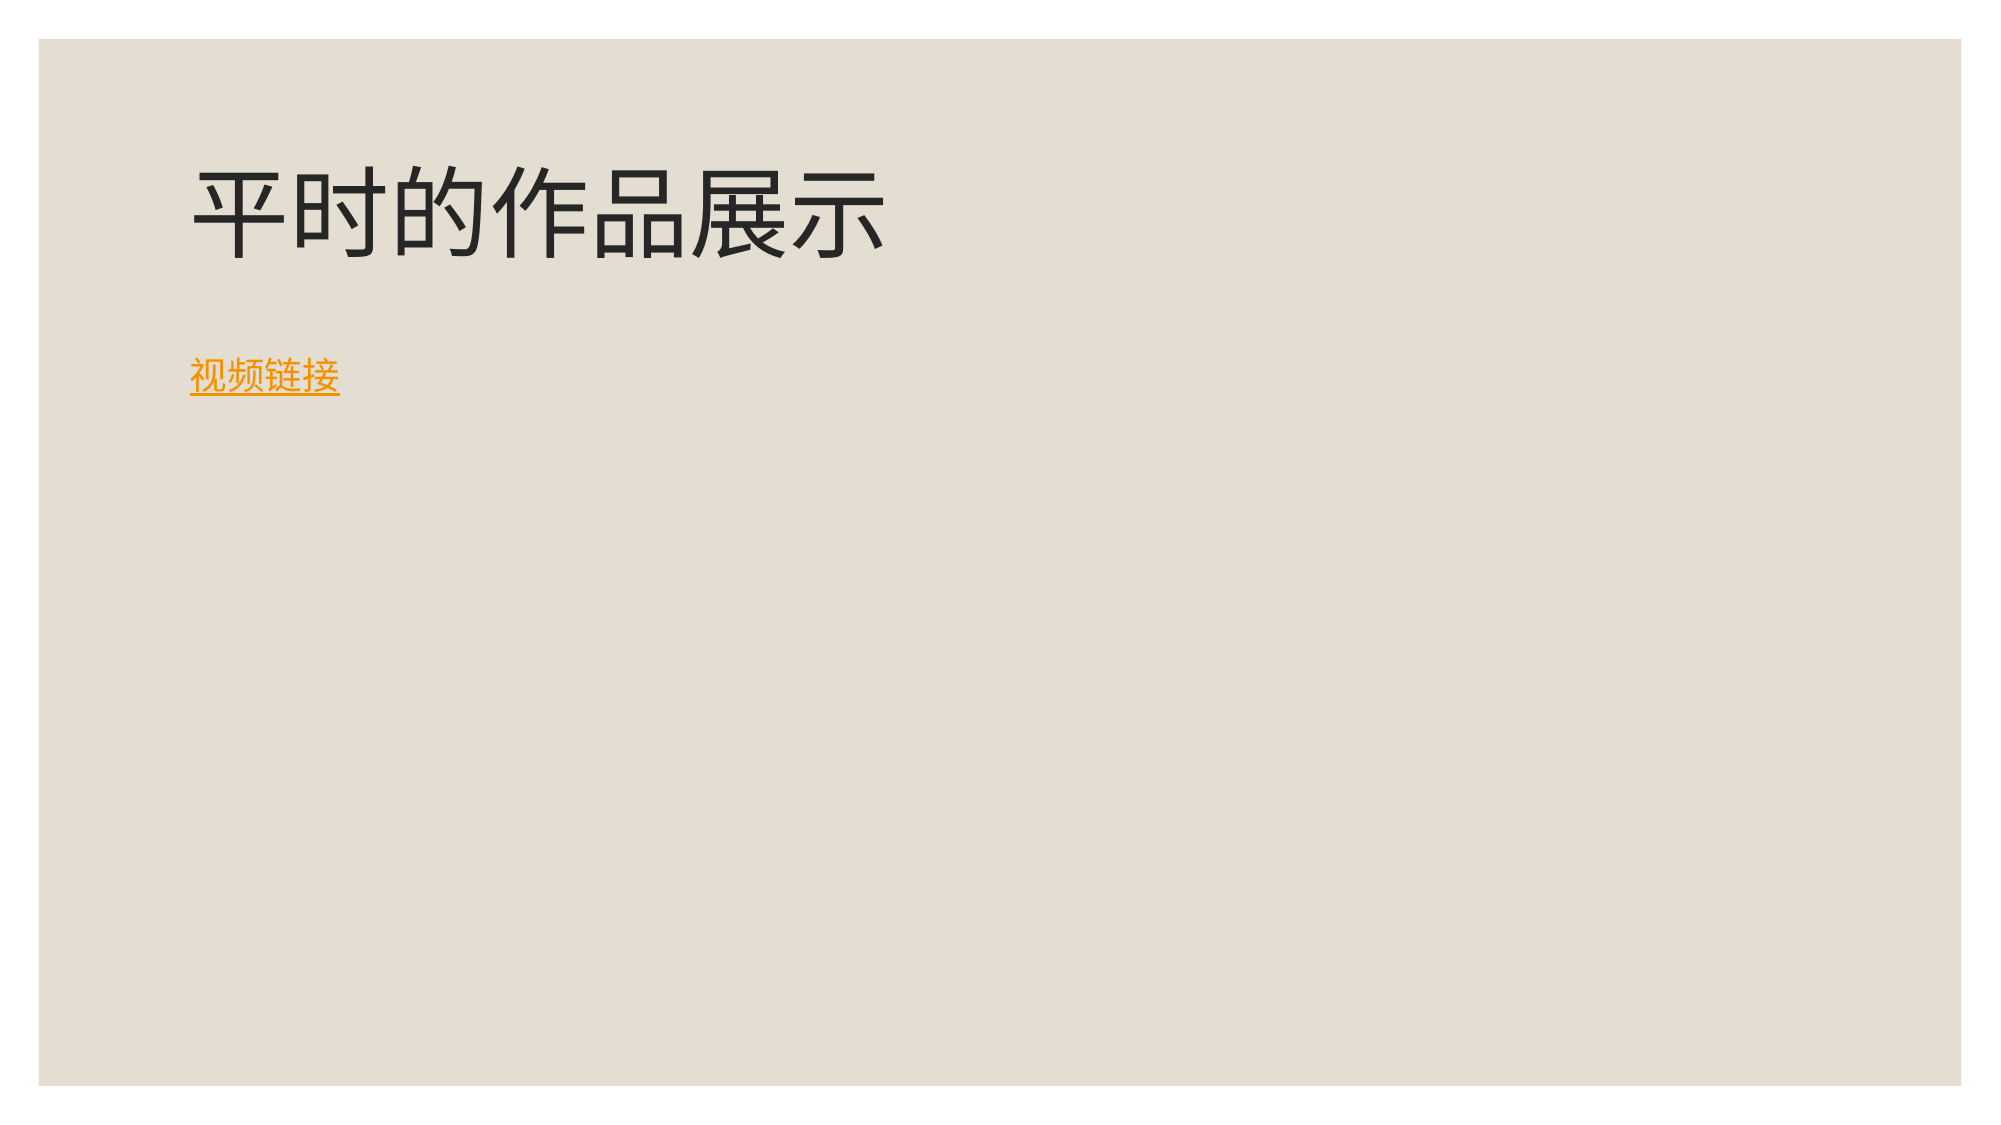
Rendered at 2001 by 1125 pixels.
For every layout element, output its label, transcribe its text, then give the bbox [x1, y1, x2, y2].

list 视频链接 [174, 345, 1825, 990]
title 平时的作品展示 [174, 105, 1825, 331]
